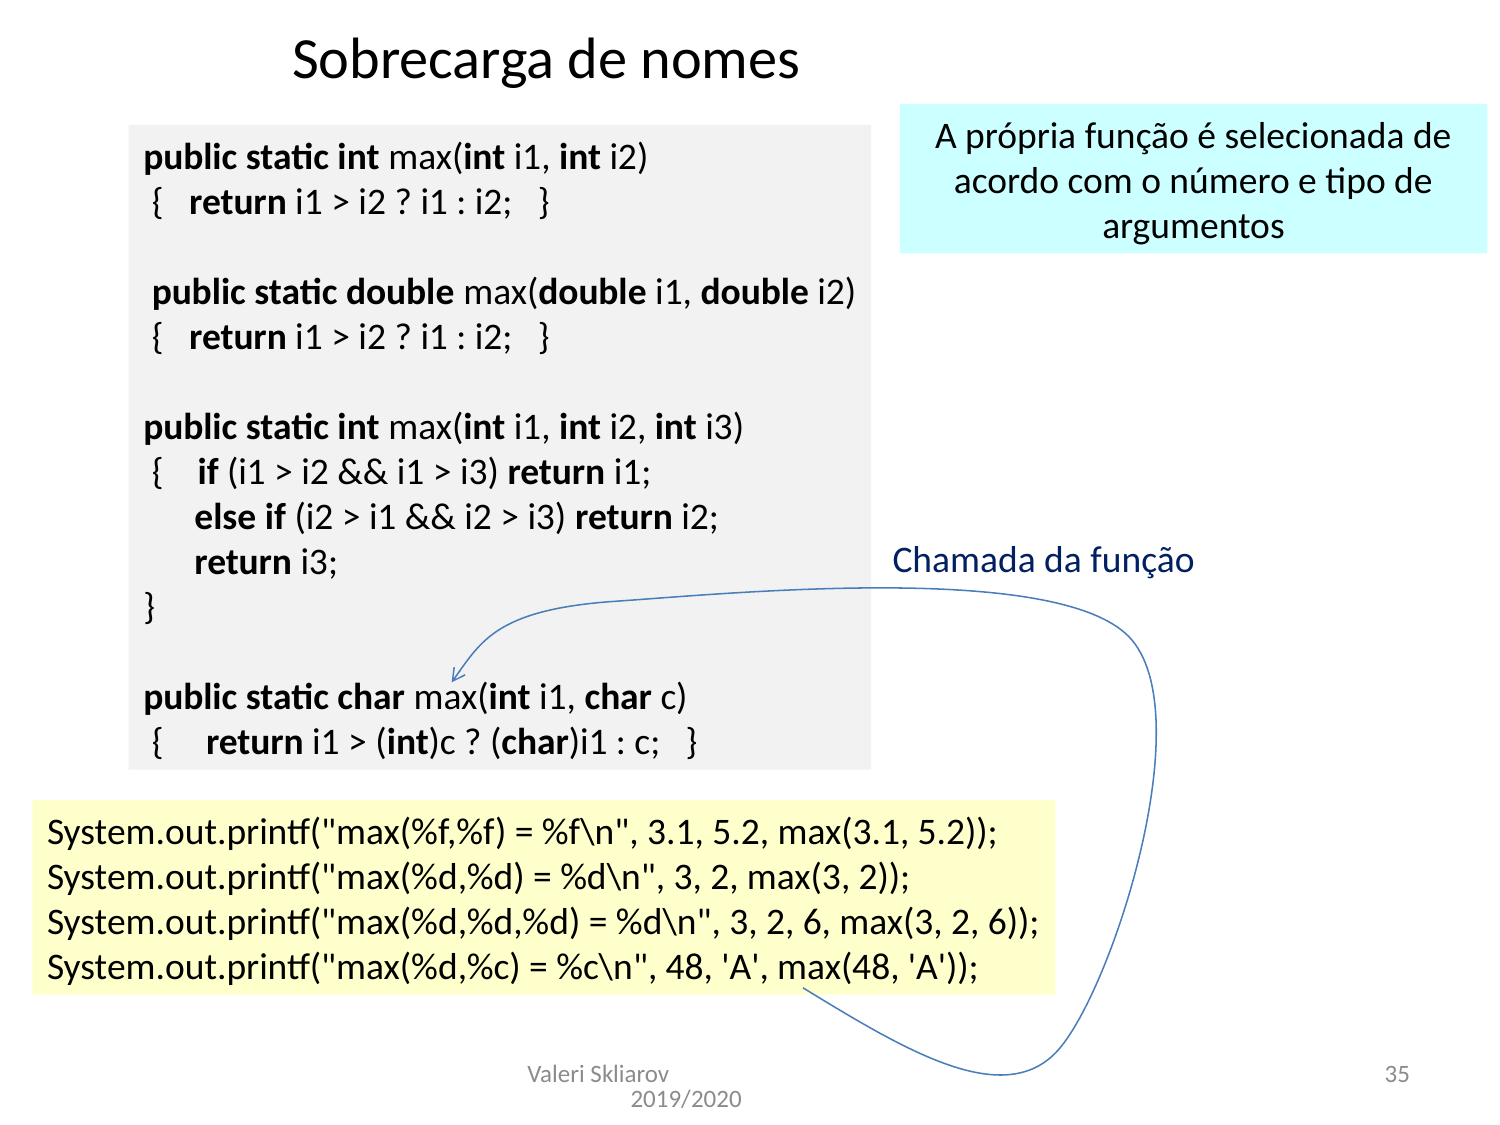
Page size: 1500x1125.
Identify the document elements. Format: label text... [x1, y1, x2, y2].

text_box [451, 587, 1158, 1076]
text_box System.out.printf("max(%f,%f) = %f\n", 3.1, 5.2, max(3.1, 5.2)); System.out.printf("max(%d,%d) = %d\n", 3, 2, max(3, 2)); System.out.printf("max(%d,%d,%d) = %d\n", 3, 2, 6, max(3, 2, 6)); System.out.printf("max(%d,%c) = %c\n", 48, 'A', max(48, 'A')); [32, 799, 811, 995]
text_box A própria função é selecionada de acordo com o número e tipo de argumentos [899, 103, 1488, 254]
slide_number 35 [1074, 1042, 1425, 1103]
footer Valeri Skliarov 2019/2020 [512, 1042, 988, 1103]
text_box Sobrecarga de nomes [0, 12, 1131, 104]
text_box Chamada da função [877, 527, 1219, 587]
text_box public static int max(int i1, int i2) { return i1 > i2 ? i1 : i2; } public static double max(double i1, double i2) { return i1 > i2 ? i1 : i2; } public static int max(int i1, int i2, int i3) { if (i1 > i2 && i1 > i3) return i1; else if (i2 > i1 && i2 > i3) return i2; return i3; } public static char max(int i1, char c) { return i1 > (int)c ? (char)i1 : c; } [128, 124, 872, 770]
